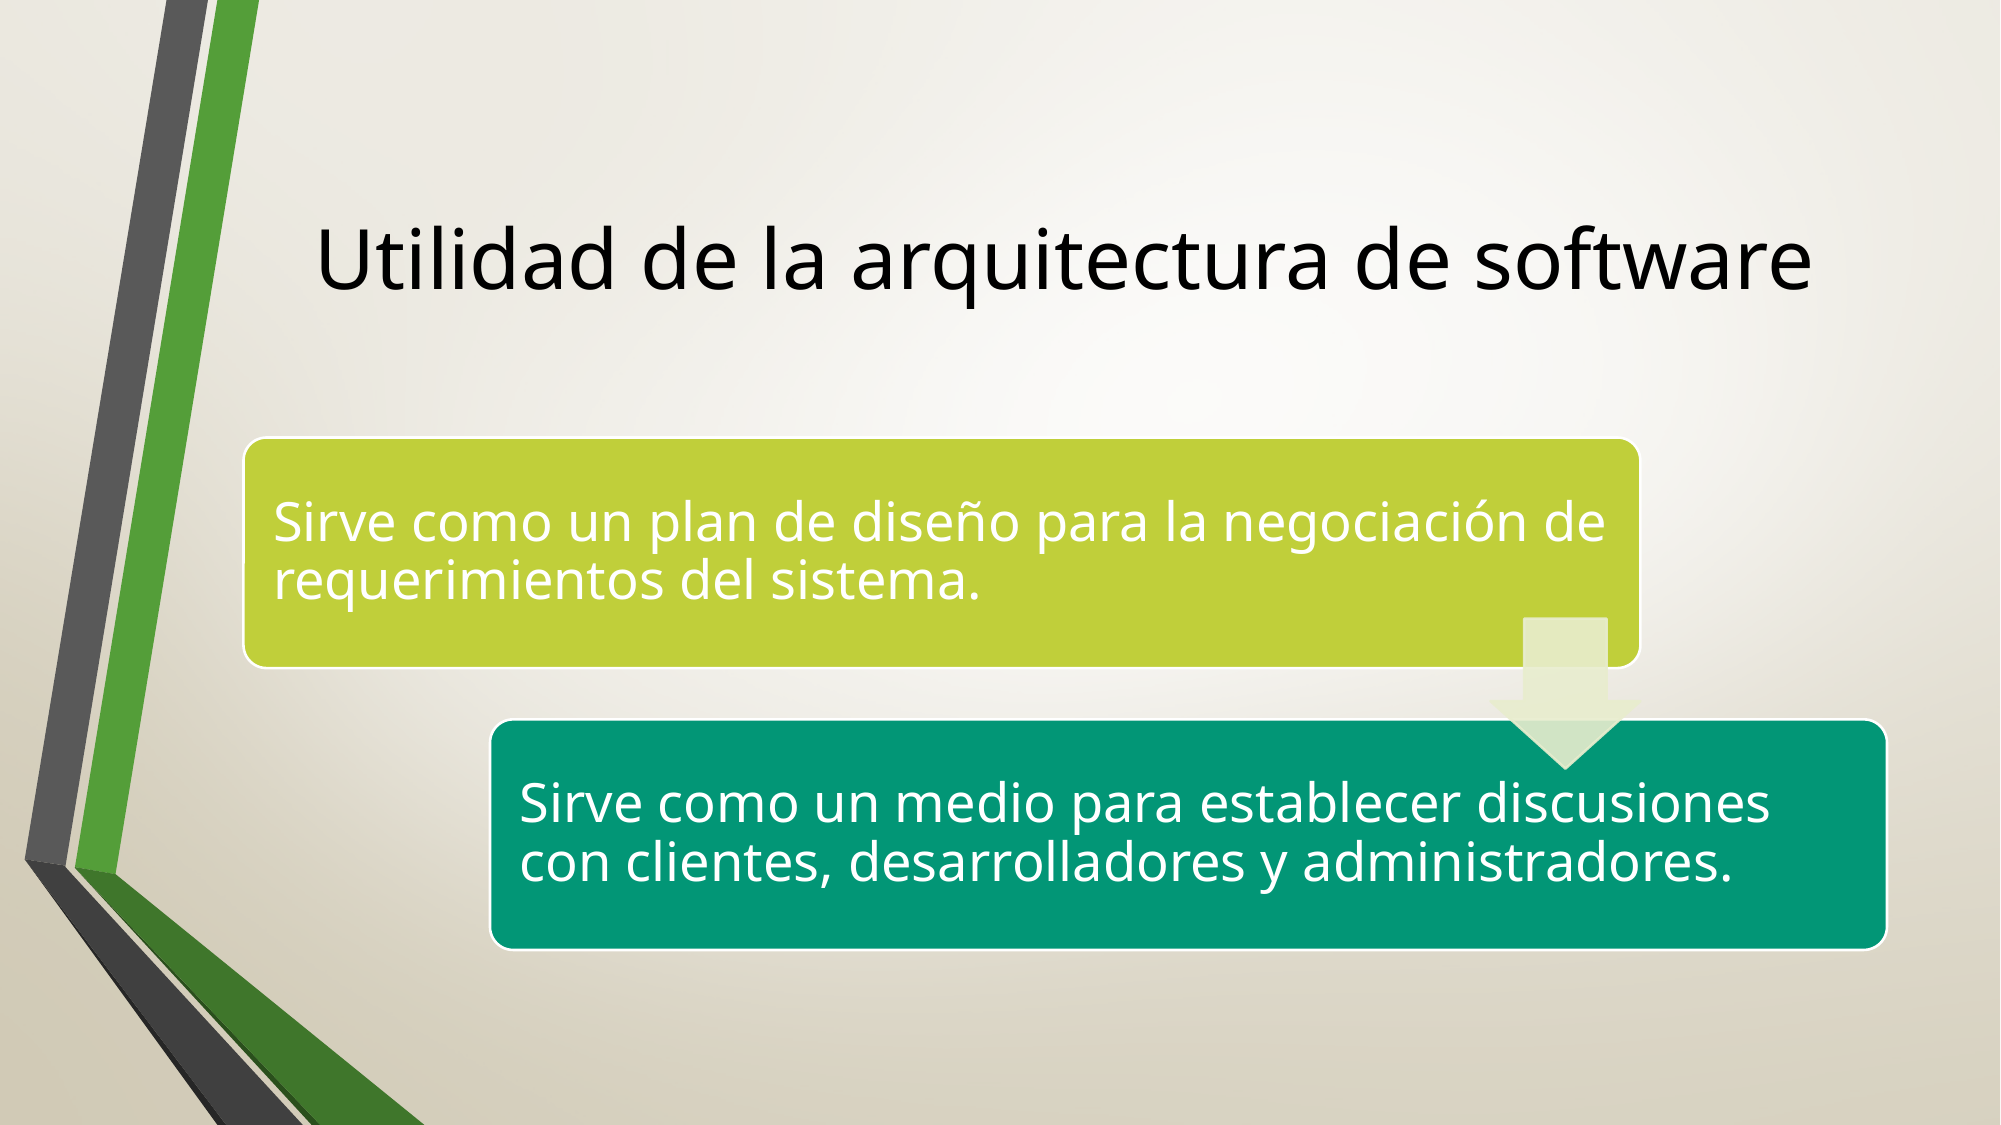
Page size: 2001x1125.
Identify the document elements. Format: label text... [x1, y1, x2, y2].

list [243, 437, 1888, 951]
title Utilidad de la arquitectura de software [243, 112, 1887, 400]
